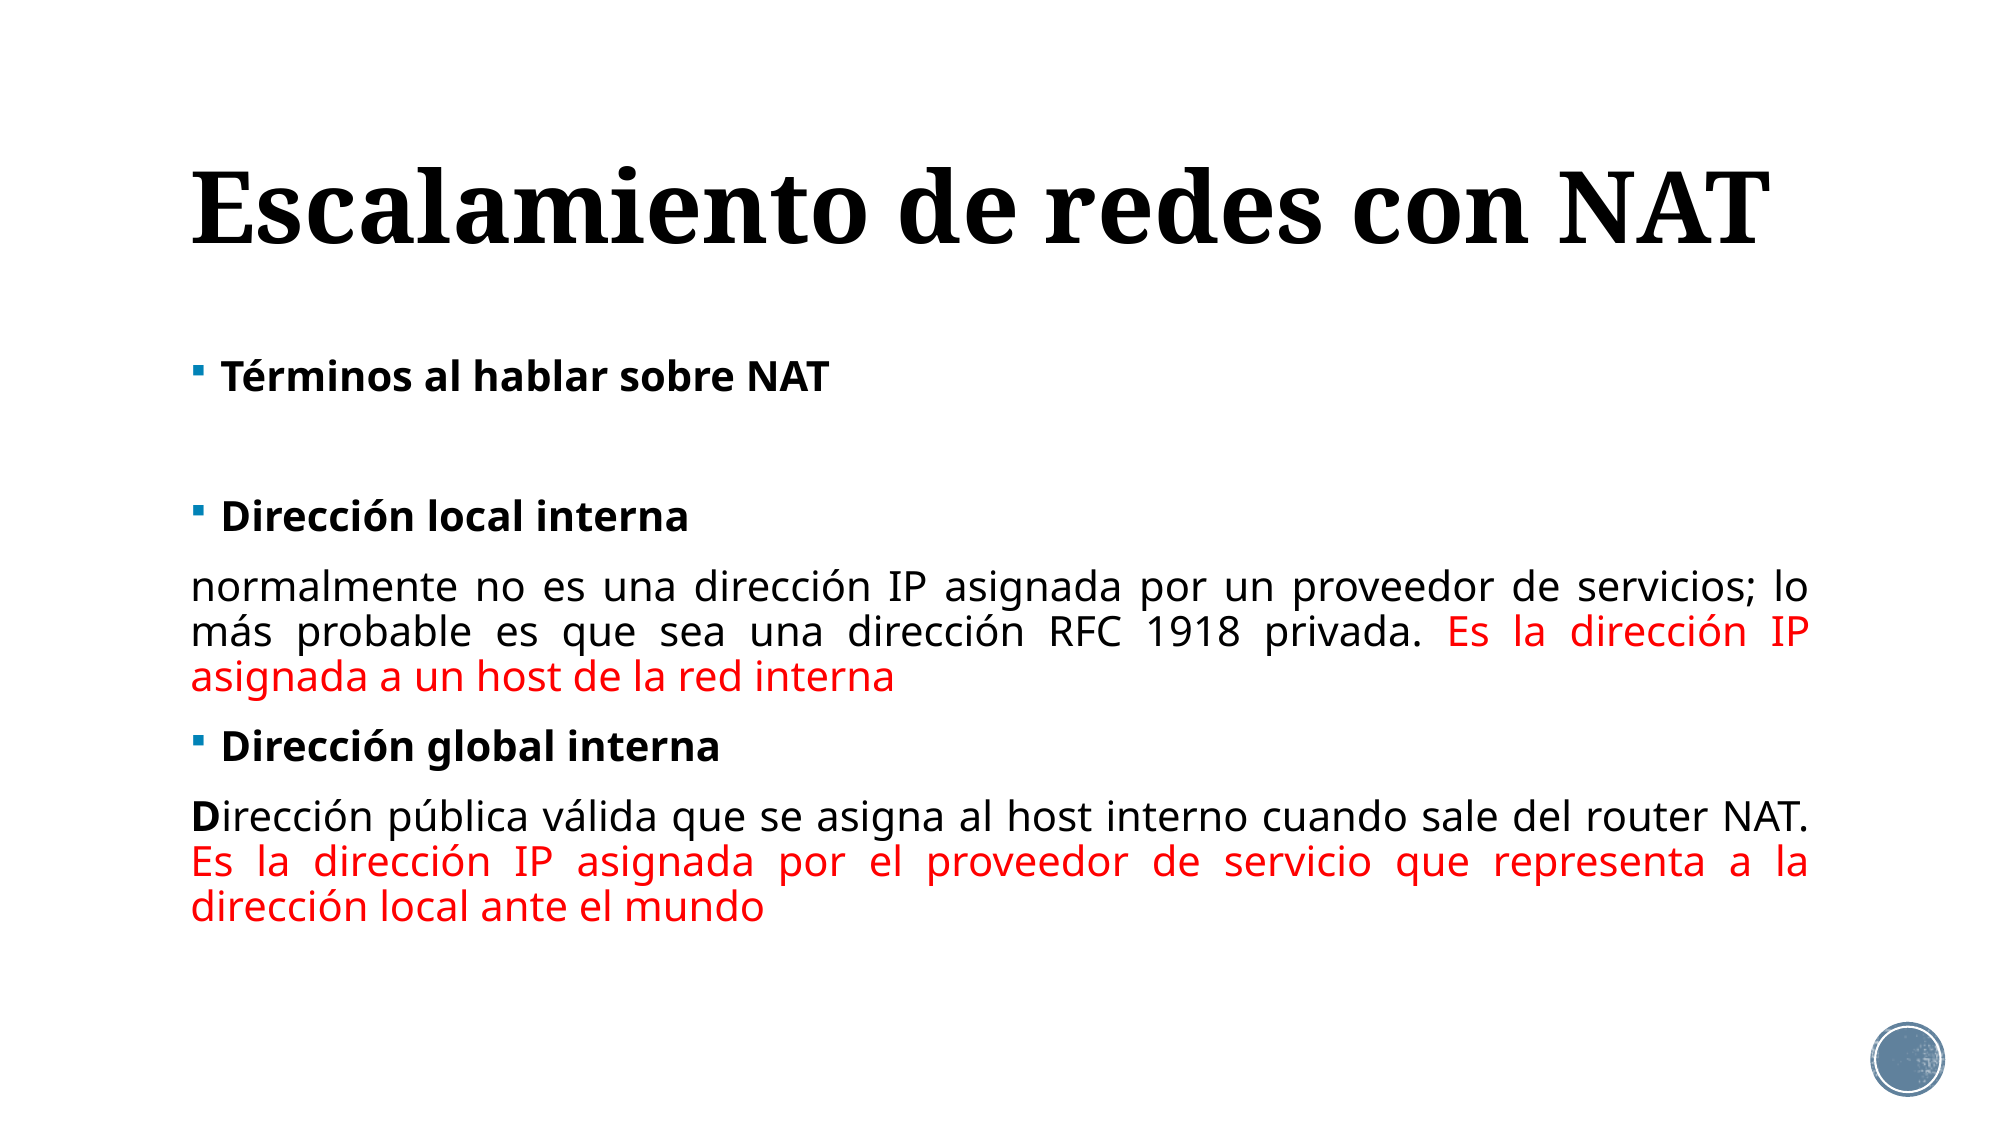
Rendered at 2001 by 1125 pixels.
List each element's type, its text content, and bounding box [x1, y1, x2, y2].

list Términos al hablar sobre NAT Dirección local interna normalmente no es una dirección IP asignada por un proveedor de servicios; lo más probable es que sea una dirección RFC 1918 privada. Es la dirección IP asignada a un host de la red interna Dirección global interna Dirección pública válida que se asigna al host interno cuando sale del router NAT. Es la dirección IP asignada por el proveedor de servicio que representa a la dirección local ante el mundo [175, 348, 1826, 1013]
title Escalamiento de redes con NAT [175, 79, 1826, 344]
